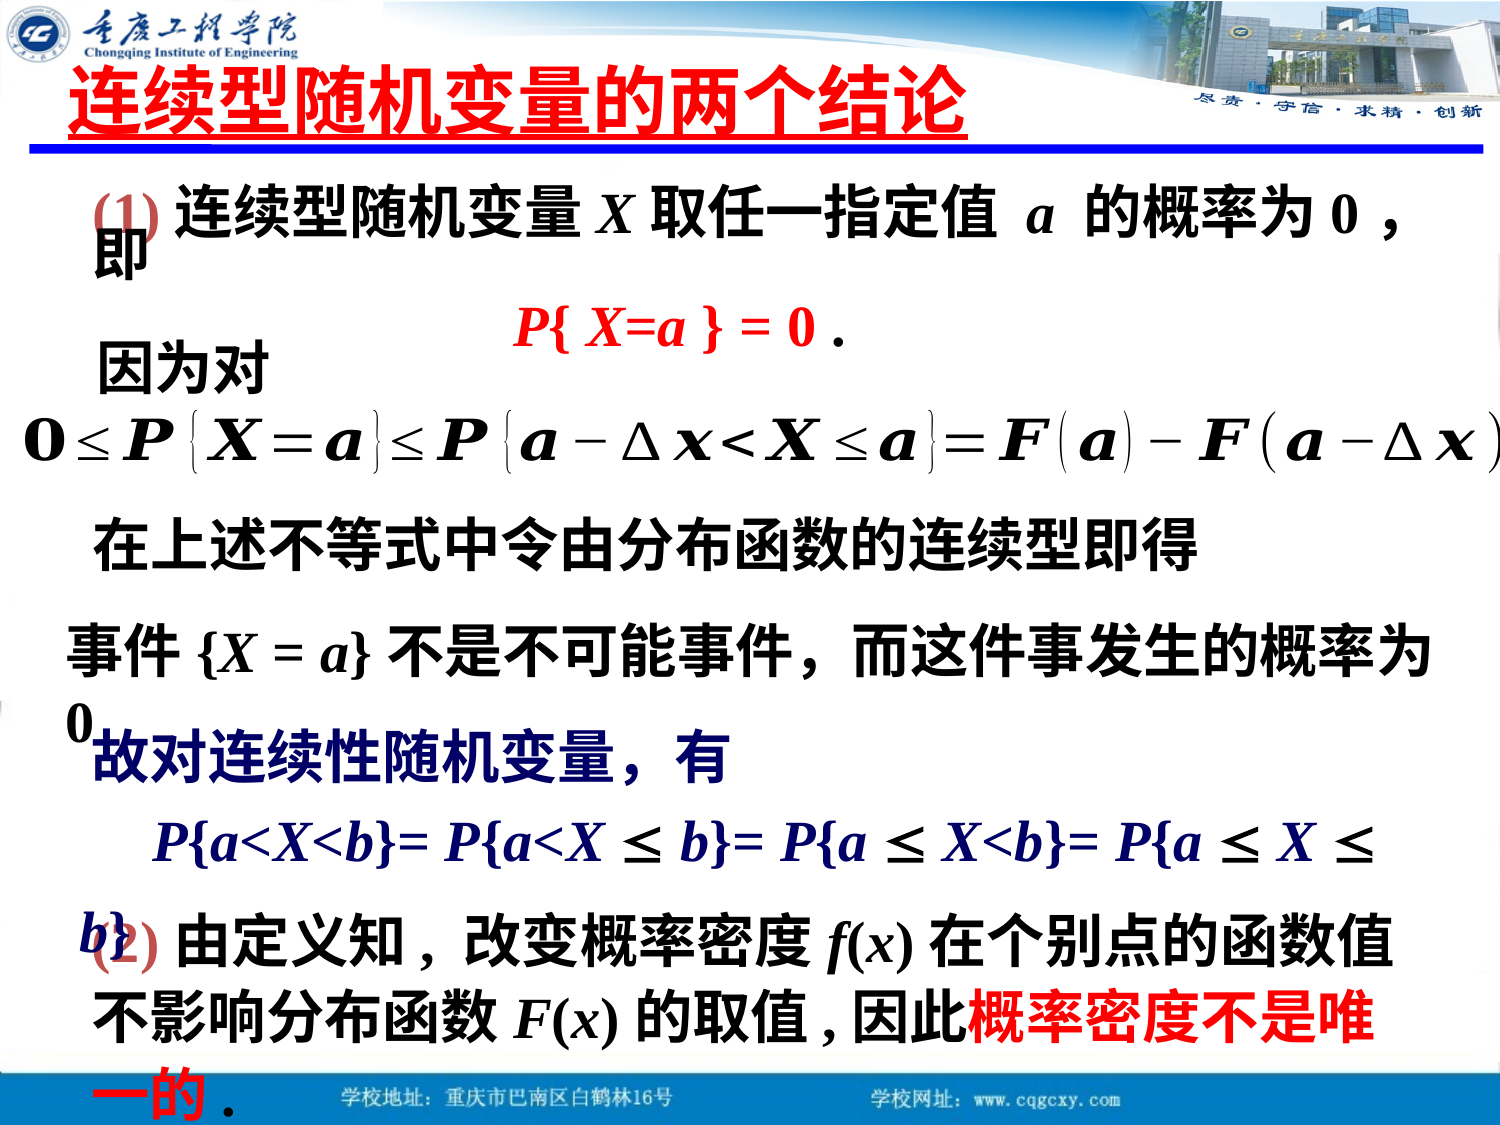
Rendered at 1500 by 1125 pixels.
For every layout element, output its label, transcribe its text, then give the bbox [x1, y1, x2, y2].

text_box (2)由定义知, 改变概率密度f(x)在个别点的函数值不影响分布函数F(x)的取值,因此概率密度不是唯一的. [76, 889, 1445, 1125]
text_box 事件{X = a}不是不可能事件，而这件事发生的概率为0 [50, 606, 1459, 762]
text_box 连续型随机变量的两个结论 [53, 46, 1128, 151]
text_box (1)连续型随机变量X取任一指定值 a 的概率为0，即 P{ X=a } = 0 . [77, 192, 1471, 363]
text_box 故对连续性随机变量，有 [76, 762, 1438, 799]
picture [0, 0, 1500, 1125]
text_box P{a<X<b}= P{a<X  b}= P{a  X<b}= P{a  X  b} [64, 774, 1426, 972]
